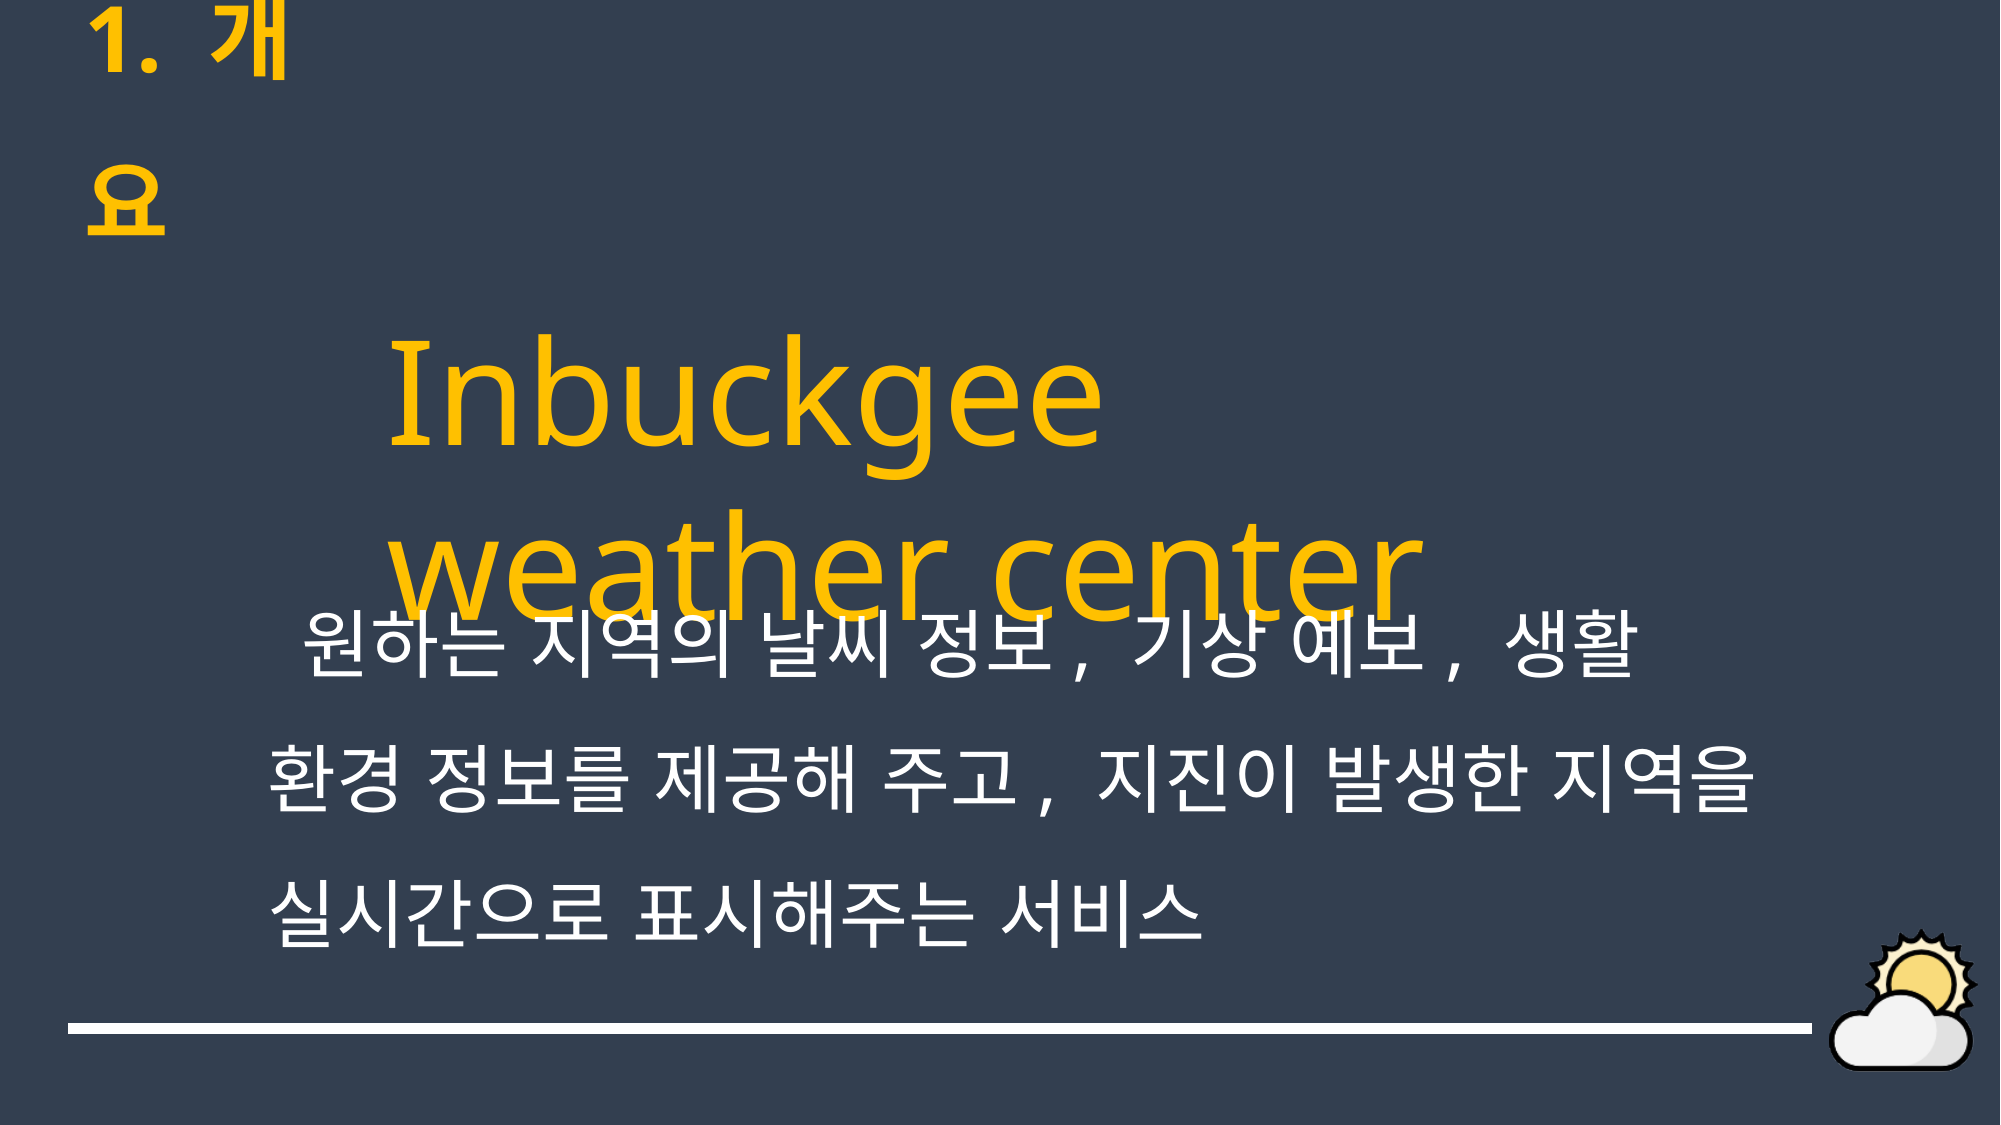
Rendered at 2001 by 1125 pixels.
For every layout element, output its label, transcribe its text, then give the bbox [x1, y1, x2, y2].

text_box [68, 1023, 1812, 1034]
text_box Inbuckgee weather center [372, 291, 1668, 544]
text_box 1. 개 요 [68, 44, 436, 136]
picture [1829, 926, 1978, 1074]
text_box 원하는 지역의 날씨 정보, 기상 예보, 생활 환경 정보를 제공해 주고, 지진이 발생한 지역을 실시간으로 표시해주는 서비스 [252, 544, 1795, 965]
